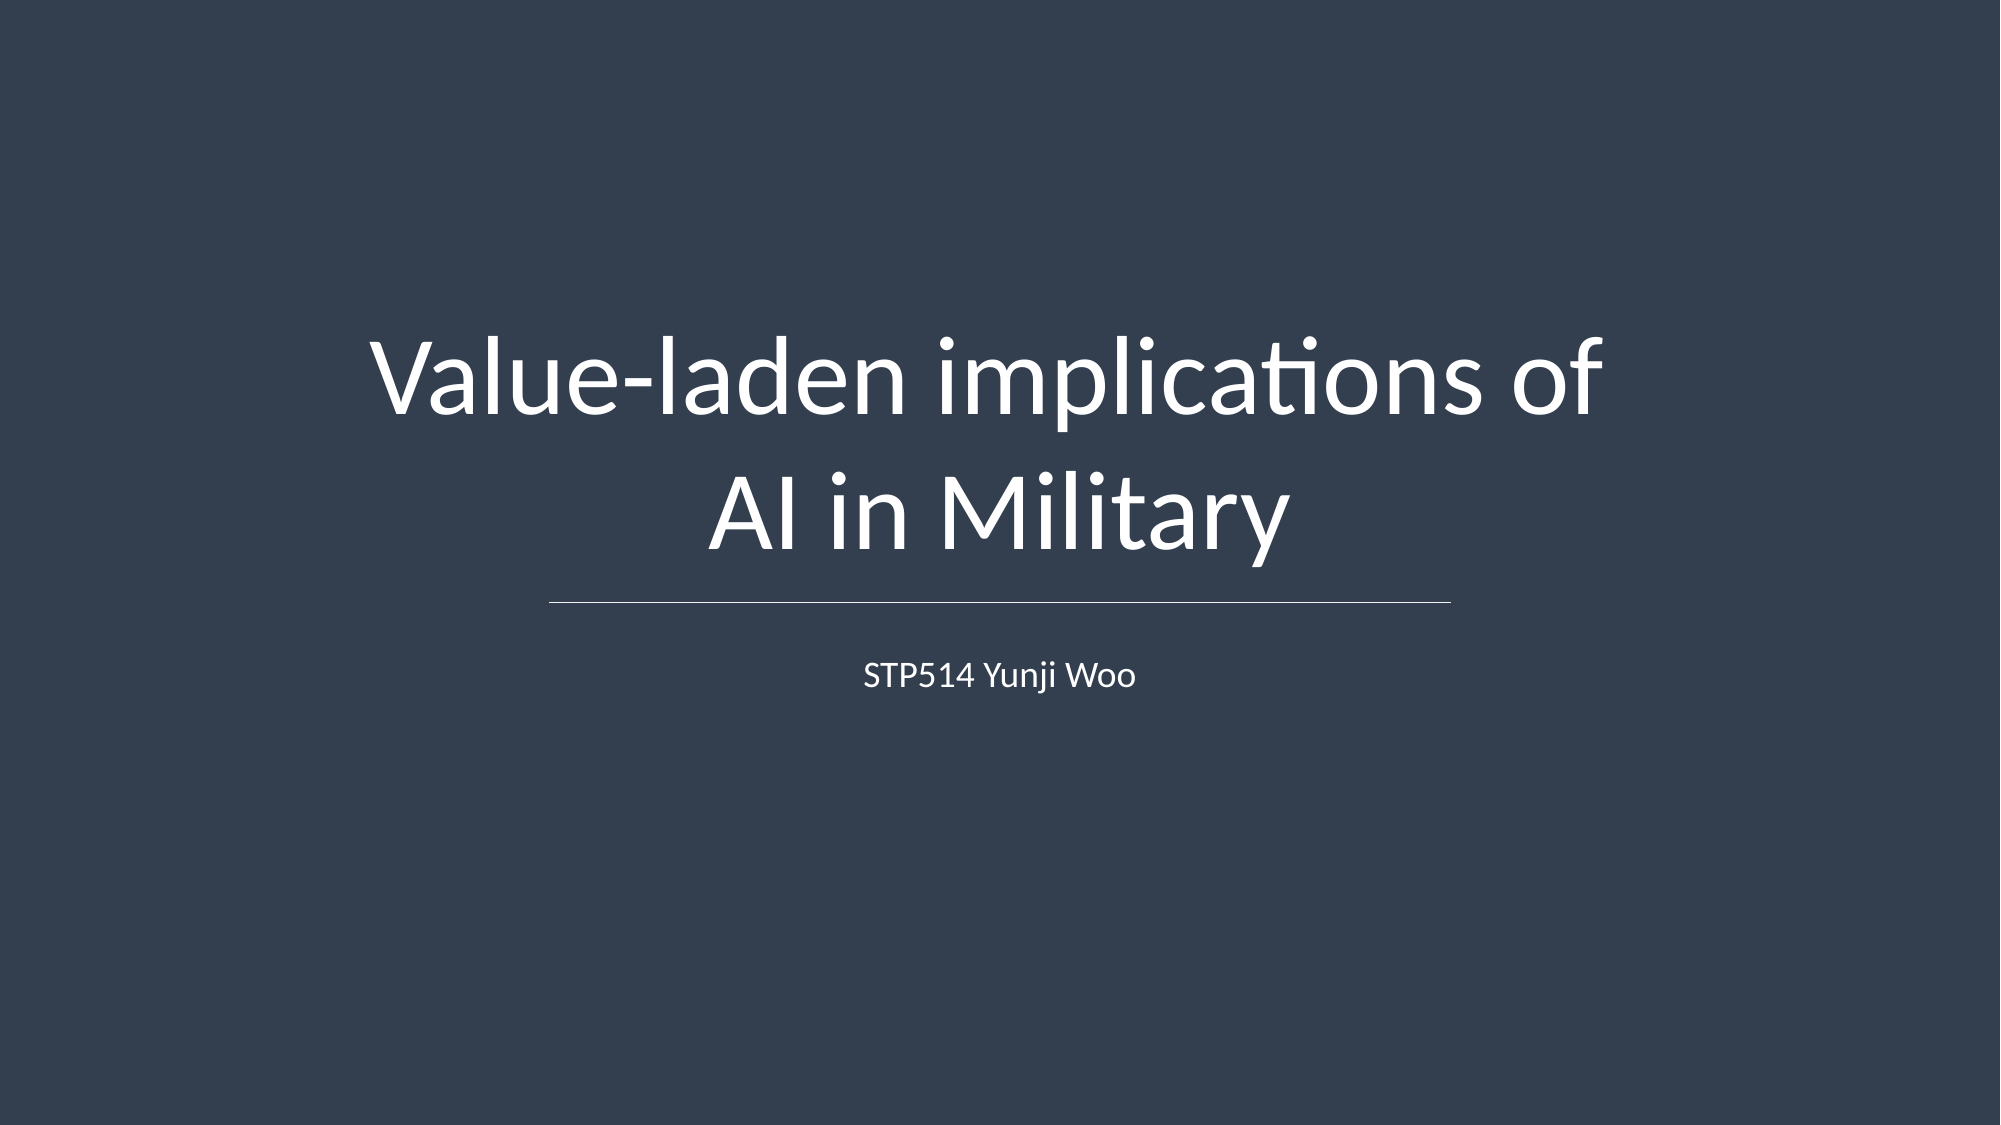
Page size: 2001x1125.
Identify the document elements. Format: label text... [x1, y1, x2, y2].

text_box STP514 Yunji Woo [848, 642, 1152, 703]
text_box Value-laden implications of AI in Military [210, 294, 1790, 580]
